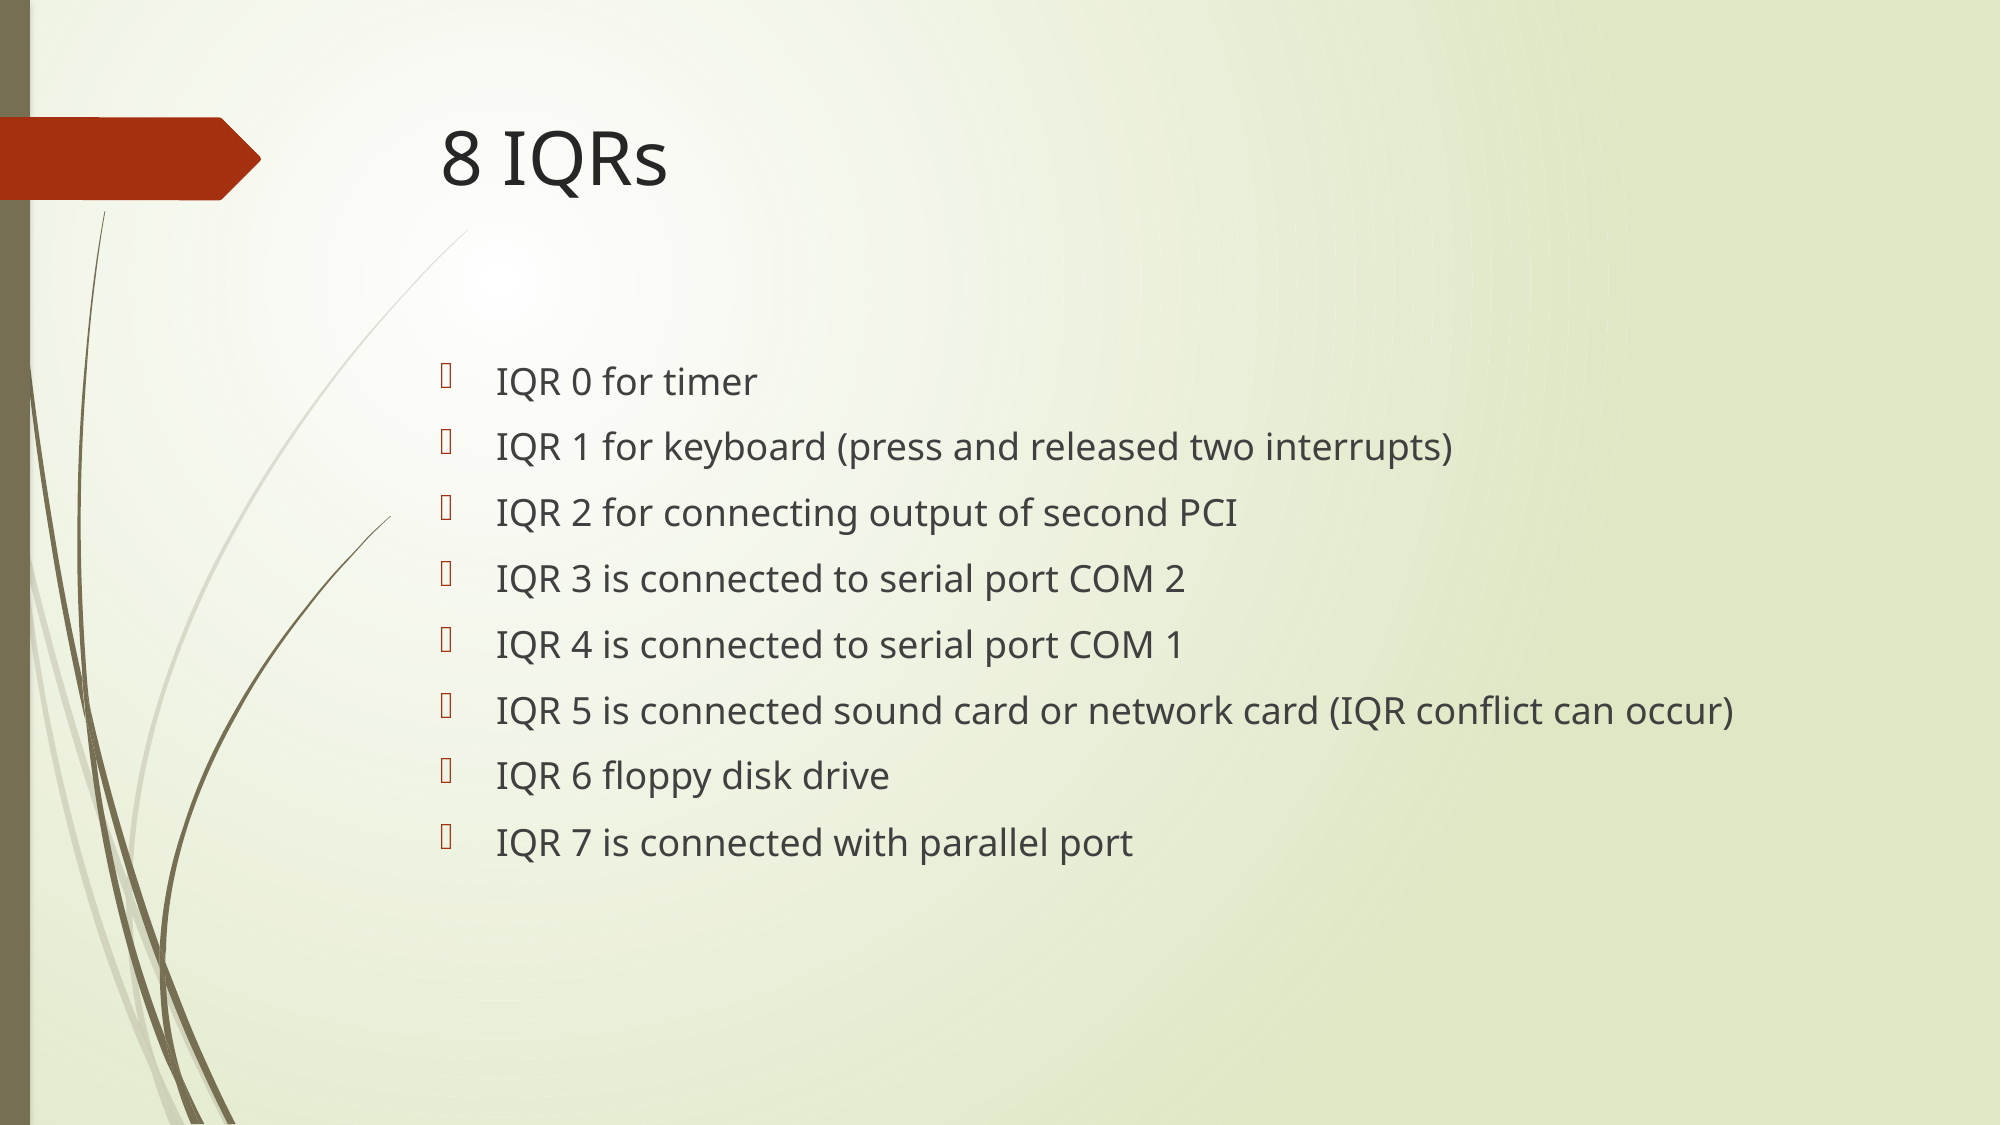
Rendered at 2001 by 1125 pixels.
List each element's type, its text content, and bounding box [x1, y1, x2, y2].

list IQR 0 for timer IQR 1 for keyboard (press and released two interrupts) IQR 2 for connecting output of second PCI IQR 3 is connected to serial port COM 2 IQR 4 is connected to serial port COM 1 IQR 5 is connected sound card or network card (IQR conflict can occur) IQR 6 floppy disk drive IQR 7 is connected with parallel port [424, 350, 1888, 970]
title 8 IQRs [425, 102, 1888, 313]
